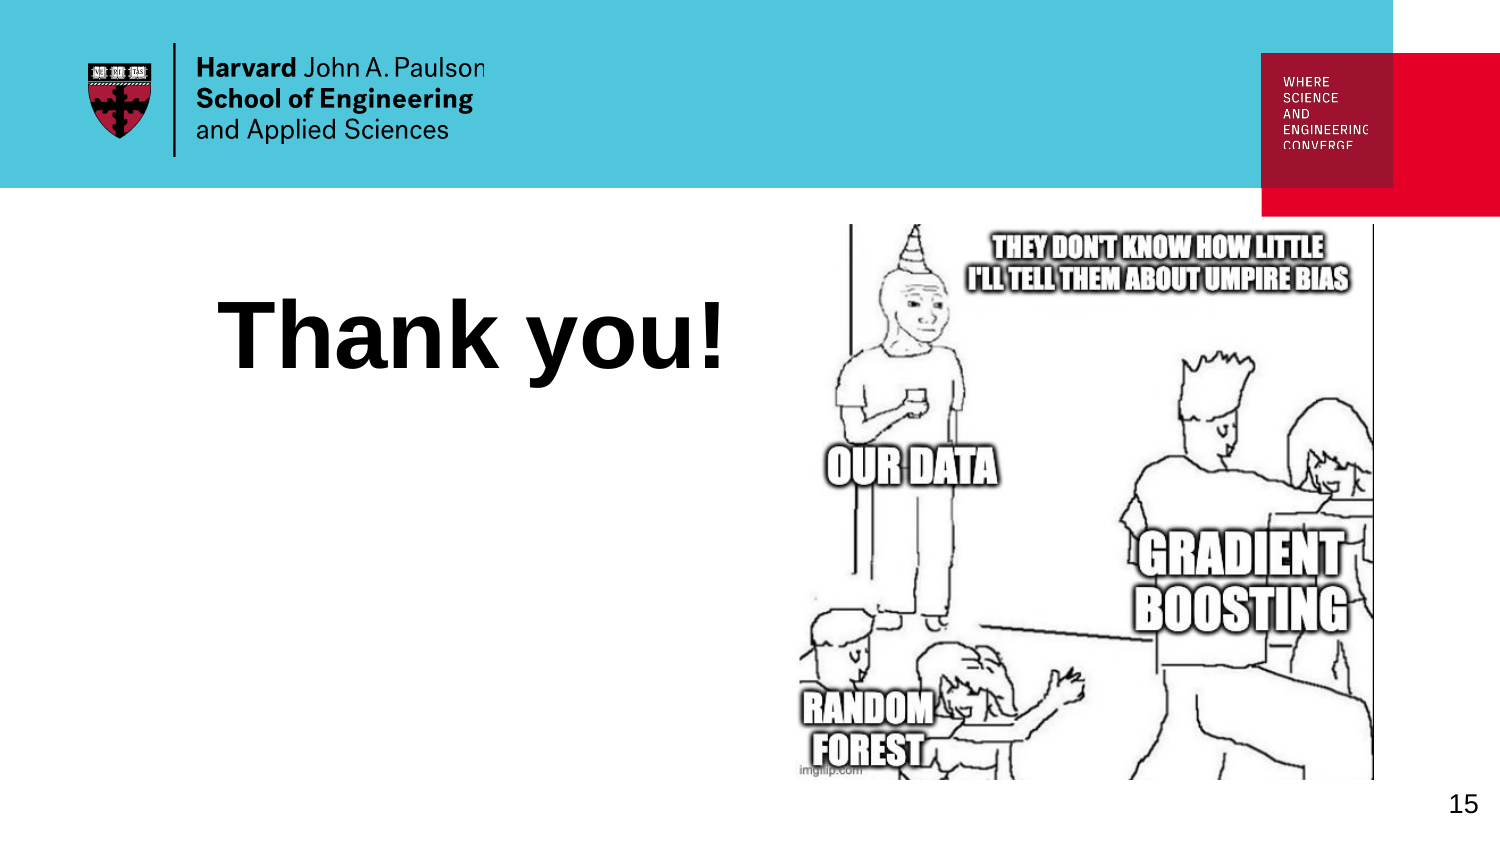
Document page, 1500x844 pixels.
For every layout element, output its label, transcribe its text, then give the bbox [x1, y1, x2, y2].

picture [795, 223, 1374, 780]
picture [86, 43, 484, 157]
picture [1283, 77, 1368, 149]
list Thank you! [0, 265, 790, 529]
slide_number ‹#› [1403, 779, 1494, 844]
